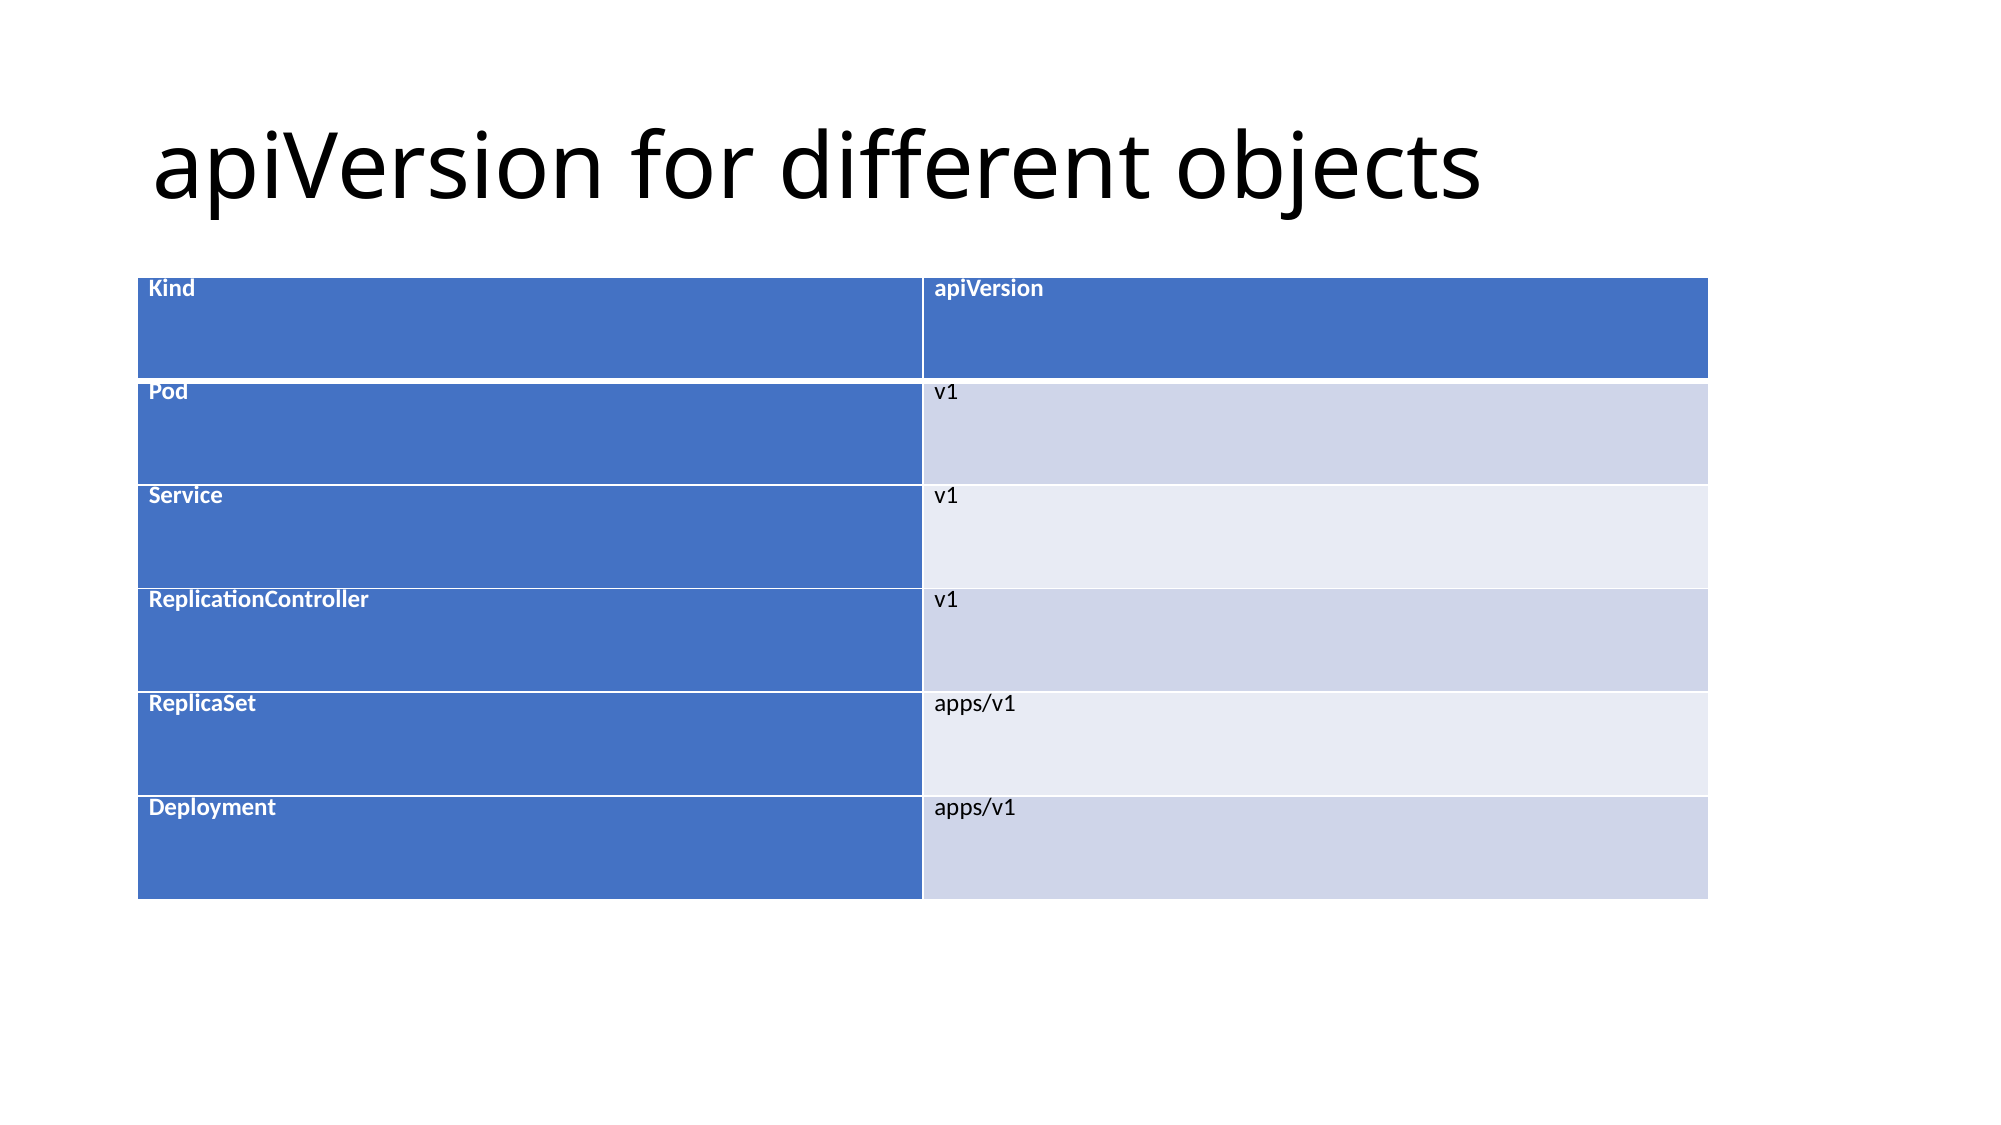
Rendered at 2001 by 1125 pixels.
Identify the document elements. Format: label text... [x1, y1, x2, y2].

table_cell v1 [924, 384, 1708, 484]
table_header apiVersion [924, 278, 1708, 378]
table_cell apps/v1 [924, 797, 1708, 899]
table_cell apps/v1 [924, 693, 1708, 795]
table_cell v1 [924, 486, 1708, 588]
table_cell Deployment [138, 797, 922, 899]
table_cell Service [138, 486, 922, 588]
table_header Kind [138, 278, 922, 378]
table_cell ReplicaSet [138, 693, 922, 795]
table_cell v1 [924, 589, 1708, 691]
table_cell Pod [138, 384, 922, 484]
title apiVersion for different objects [137, 59, 1863, 278]
table_cell ReplicationController [138, 589, 922, 691]
